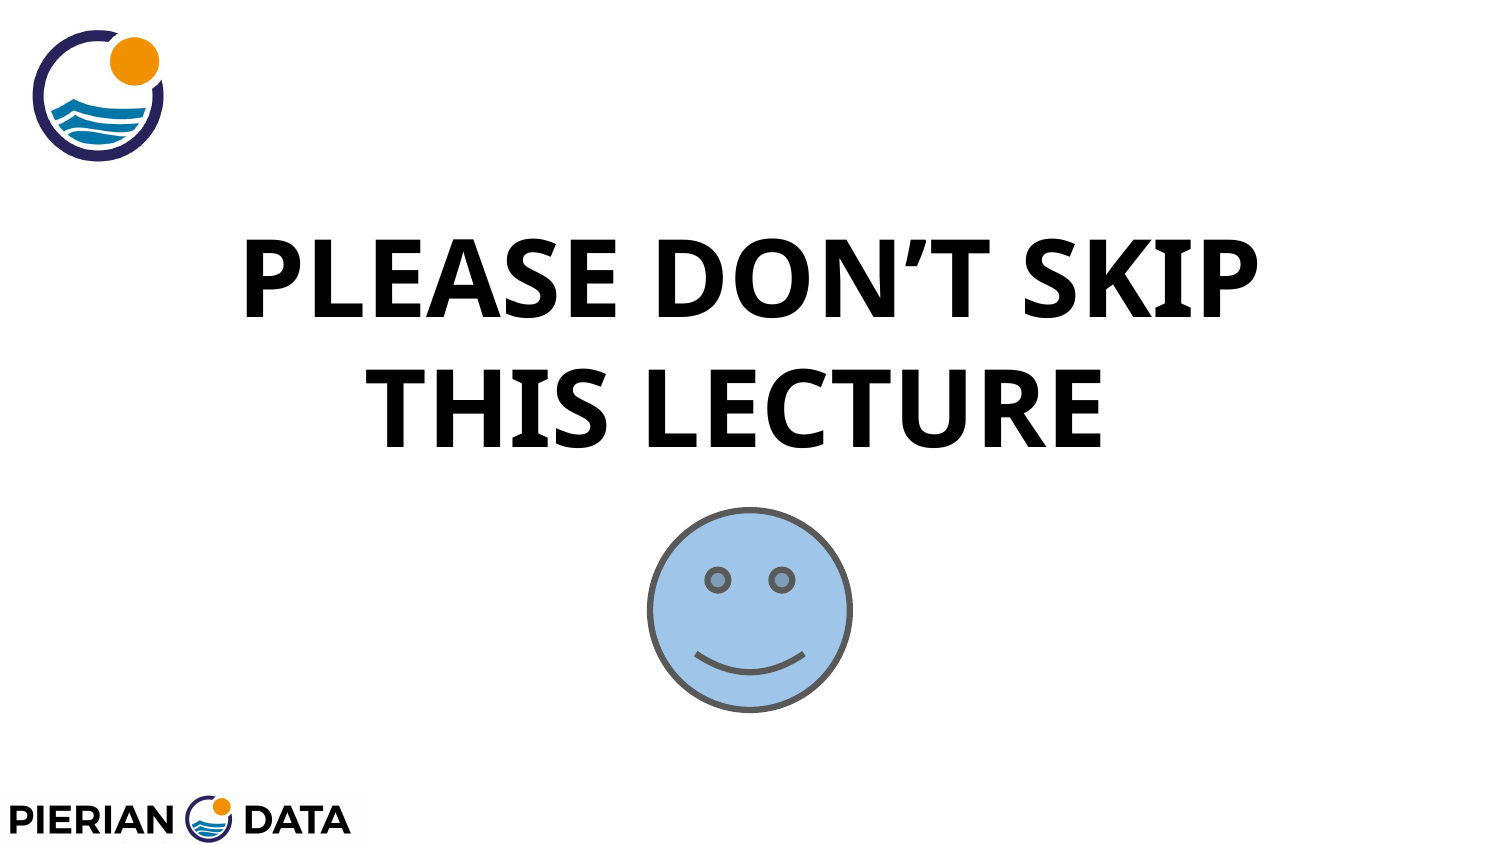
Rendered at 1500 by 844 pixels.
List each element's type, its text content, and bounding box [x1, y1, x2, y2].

text_box [650, 510, 850, 710]
picture [0, 787, 368, 844]
picture [24, 24, 172, 167]
title PLEASE DON’T SKIP THIS LECTURE [51, 253, 1449, 484]
